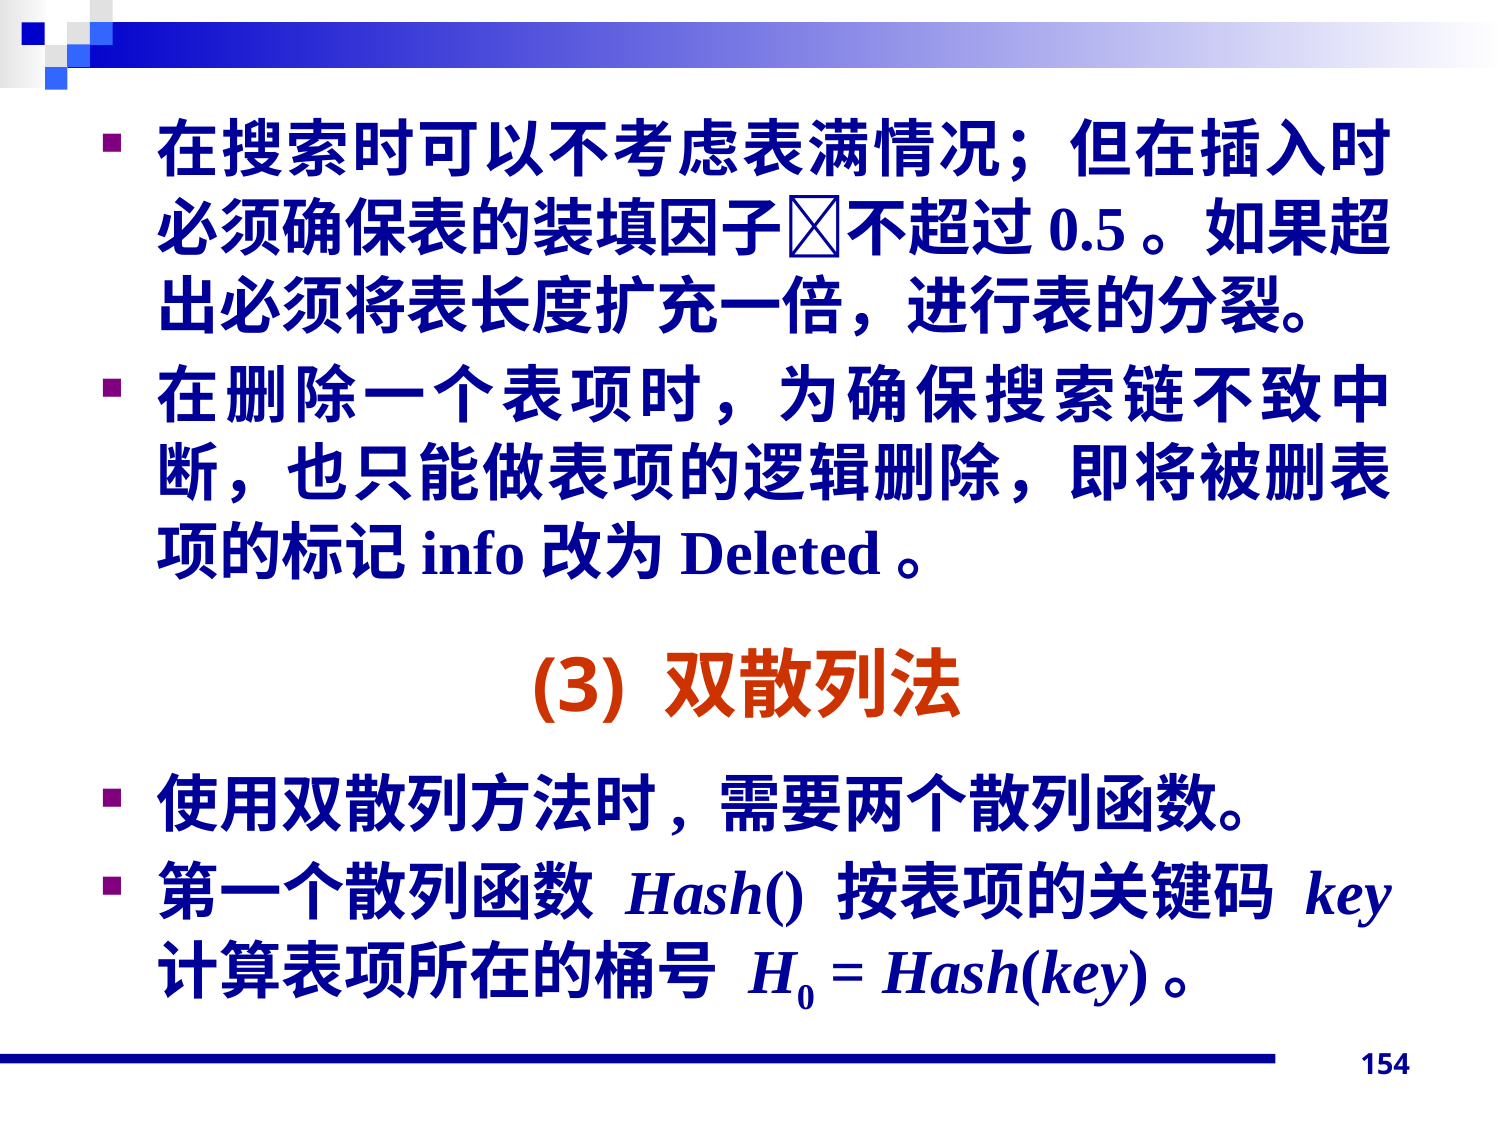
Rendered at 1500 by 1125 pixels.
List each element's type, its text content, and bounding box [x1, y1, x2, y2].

list 在搜索时可以不考虑表满情况；但在插入时必须确保表的装填因子不超过0.5。如果超出必须将表长度扩充一倍，进行表的分裂。 在删除一个表项时，为确保搜索链不致中断，也只能做表项的逻辑删除，即将被删表项的标记info改为Deleted。 使用双散列方法时, 需要两个散列函数。 第一个散列函数 Hash() 按表项的关键码 key 计算表项所在的桶号 H0 = Hash(key)。 [85, 757, 1408, 1032]
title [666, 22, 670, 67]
slide_number 169 [694, 22, 698, 67]
slide_number 154 [1074, 1017, 1425, 1093]
list 在搜索时可以不考虑表满情况；但在插入时必须确保表的装填因子不超过0.5。如果超出必须将表长度扩充一倍，进行表的分裂。 在删除一个表项时，为确保搜索链不致中断，也只能做表项的逻辑删除，即将被删表项的标记info改为Deleted。 使用双散列方法时, 需要两个散列函数。 第一个散列函数 Hash() 按表项的关键码 key 计算表项所在的桶号 H0 = Hash(key)。 [85, 97, 1408, 606]
title (3) 双散列法 [72, 606, 1423, 757]
